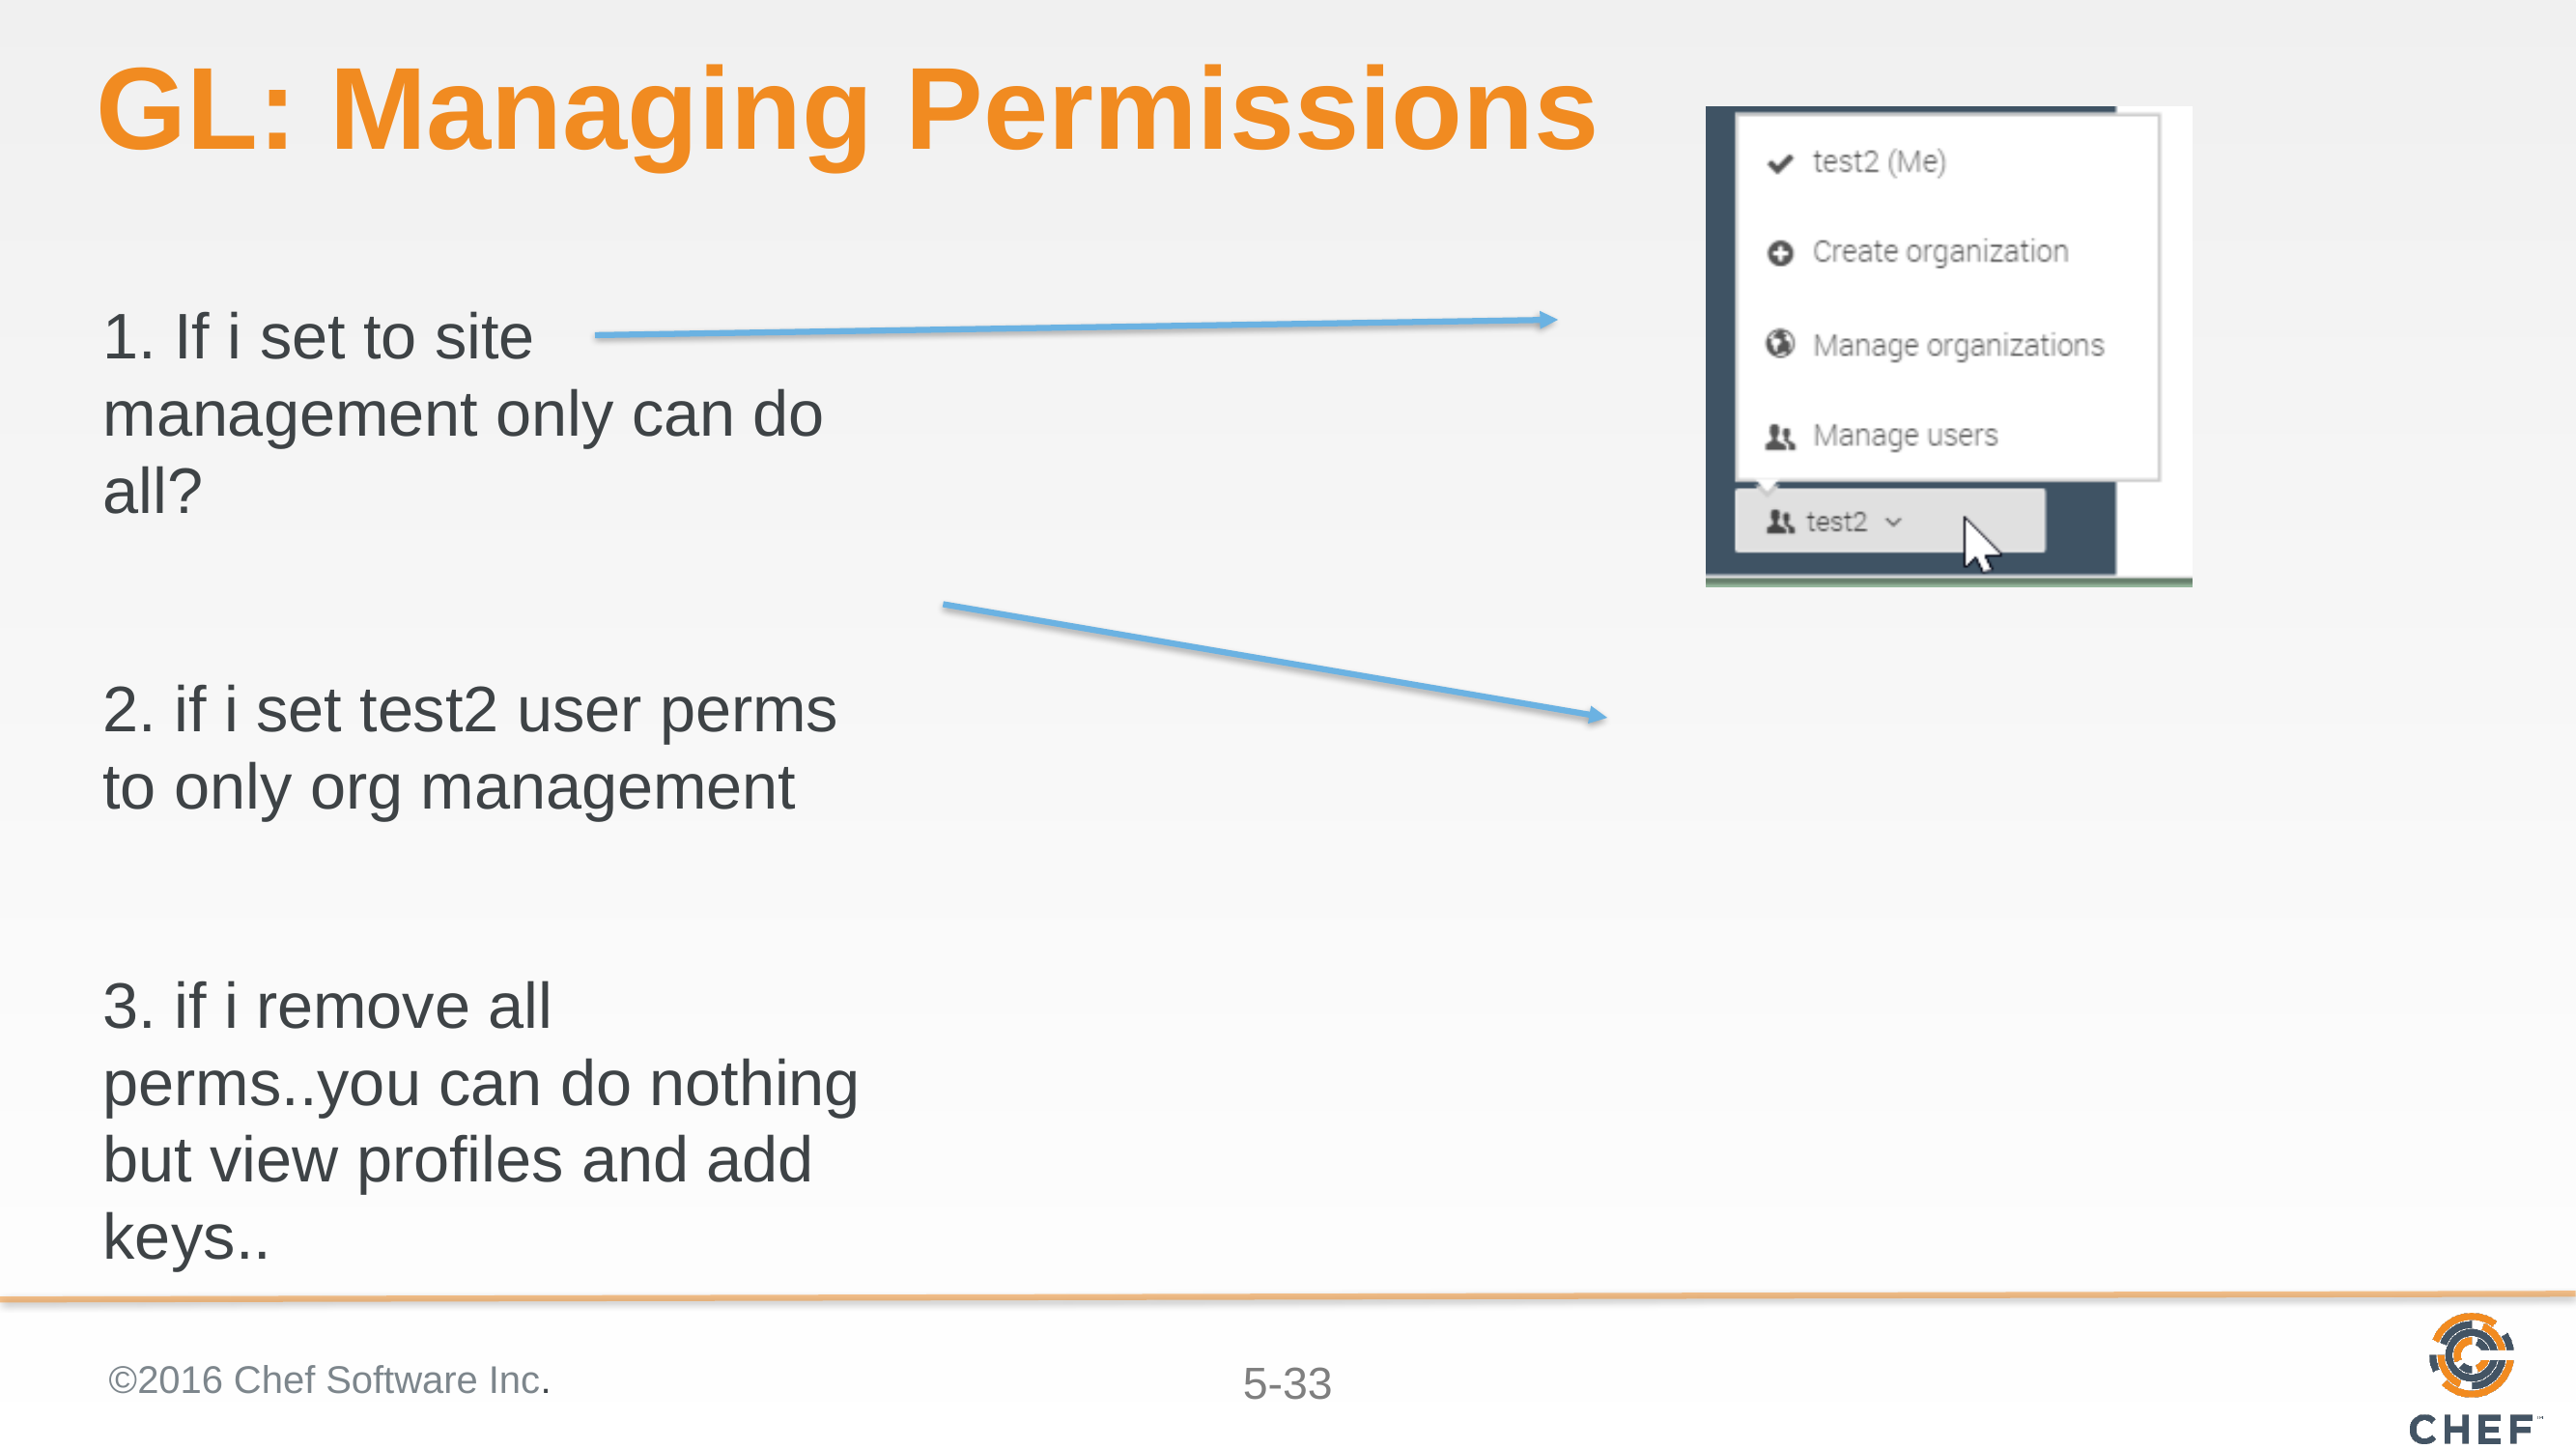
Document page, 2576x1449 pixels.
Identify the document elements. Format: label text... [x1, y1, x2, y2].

title GL: Managing Permissions [96, 48, 2463, 180]
picture [2399, 1297, 2551, 1449]
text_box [594, 319, 1559, 336]
list 1. If i set to site management only can do all? 2. if i set test2 user perms to only org management 3. if i remove all perms..you can do nothing but view profiles and add keys.. [102, 294, 867, 1142]
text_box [943, 604, 1608, 719]
picture [1706, 106, 2194, 588]
